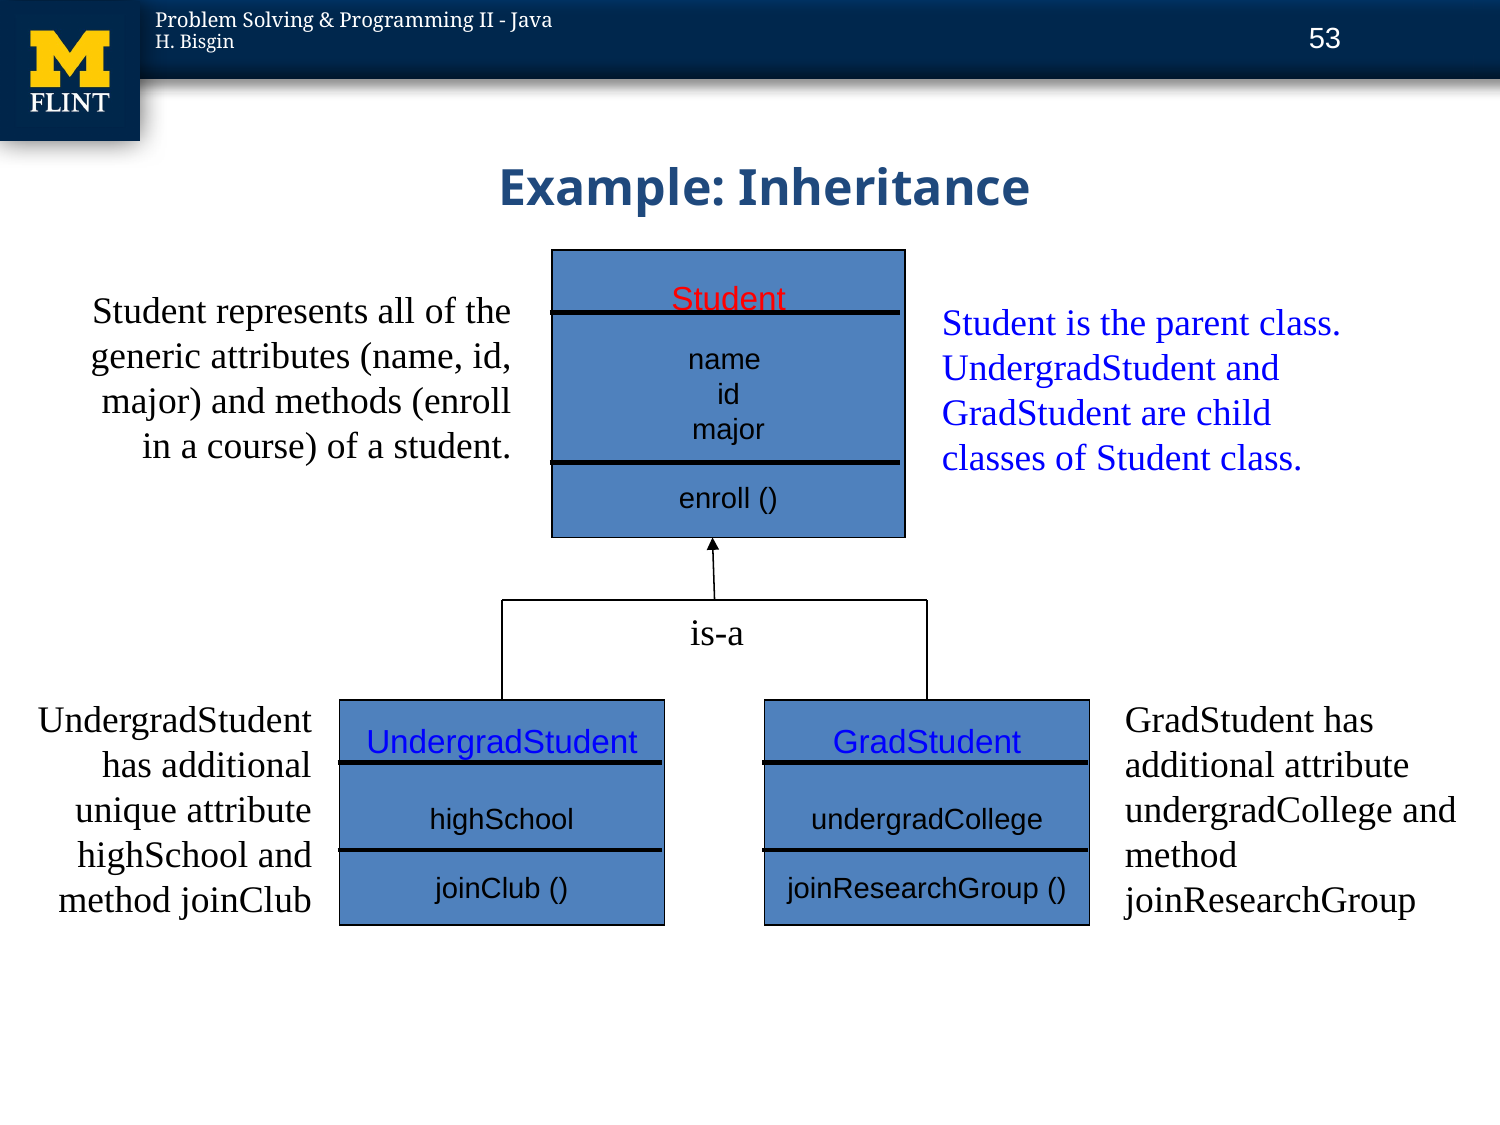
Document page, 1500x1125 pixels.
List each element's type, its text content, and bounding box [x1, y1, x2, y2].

title Example: Inheritance [73, 109, 1457, 263]
slide_number 53 [1149, 6, 1500, 67]
text_box Student represents all of the generic attributes (name, id, major) and methods (enroll in a course) of a student. [52, 278, 528, 474]
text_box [551, 249, 1365, 535]
picture [0, 0, 1500, 1122]
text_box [12, 537, 1500, 931]
